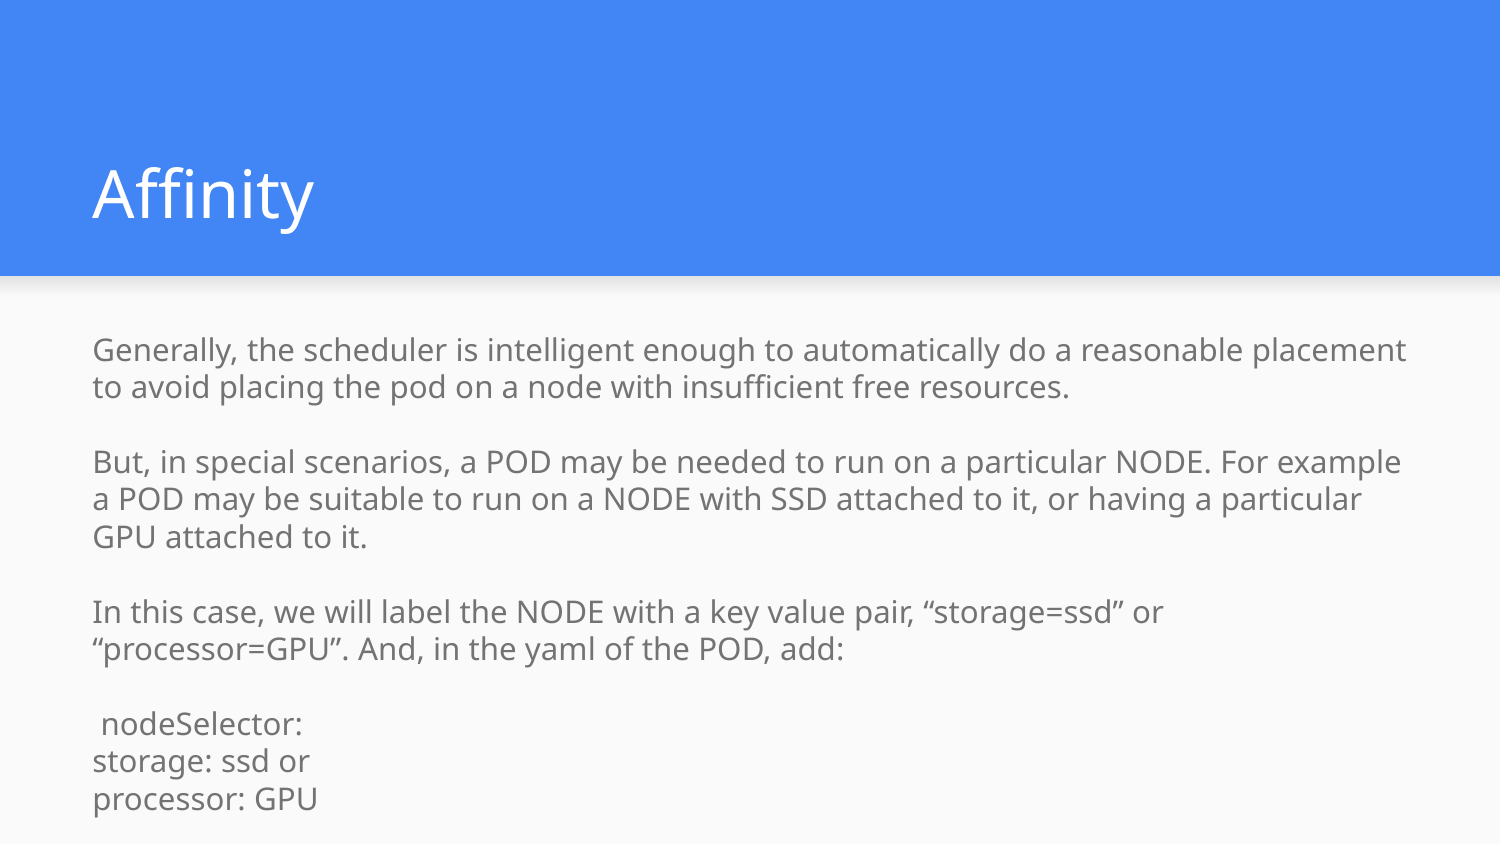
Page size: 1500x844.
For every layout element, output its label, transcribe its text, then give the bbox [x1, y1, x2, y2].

title Affinity [77, 121, 1427, 248]
list Generally, the scheduler is intelligent enough to automatically do a reasonable placement to avoid placing the pod on a node with insufficient free resources. But, in special scenarios, a POD may be needed to run on a particular NODE. For example a POD may be suitable to run on a NODE with SSD attached to it, or having a particular GPU attached to it. In this case, we will label the NODE with a key value pair, “storage=ssd” or “processor=GPU”. And, in the yaml of the POD, add: nodeSelector: storage: ssd or processor: GPU [77, 314, 1427, 760]
